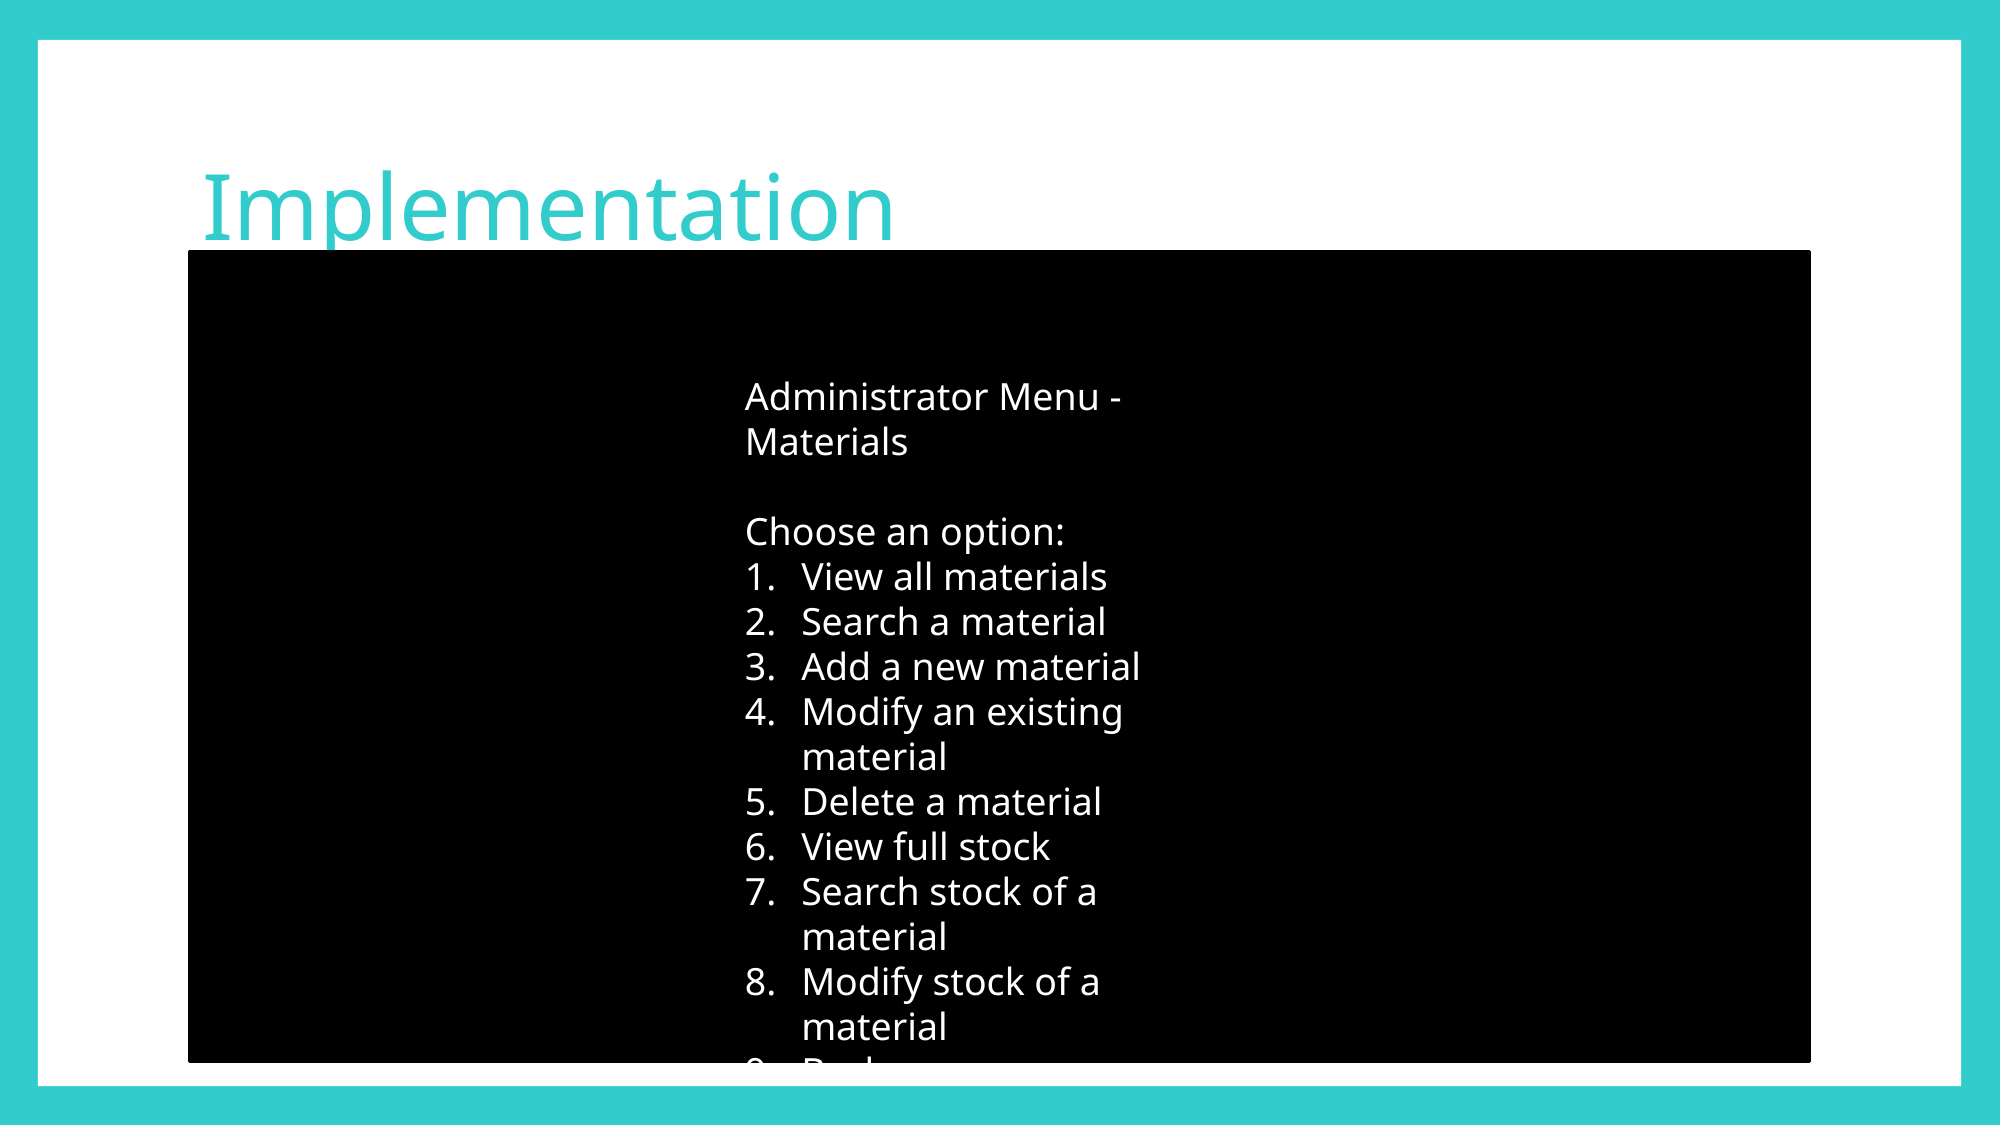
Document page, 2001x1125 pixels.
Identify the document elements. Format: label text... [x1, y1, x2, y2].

title Implementation [187, 99, 1808, 323]
text_box Administrator Menu - Materials Choose an option: View all materials Search a material Add a new material Modify an existing material Delete a material View full stock Search stock of a material Modify stock of a material Back 1 [730, 365, 1265, 1125]
text_box [188, 250, 1811, 1063]
